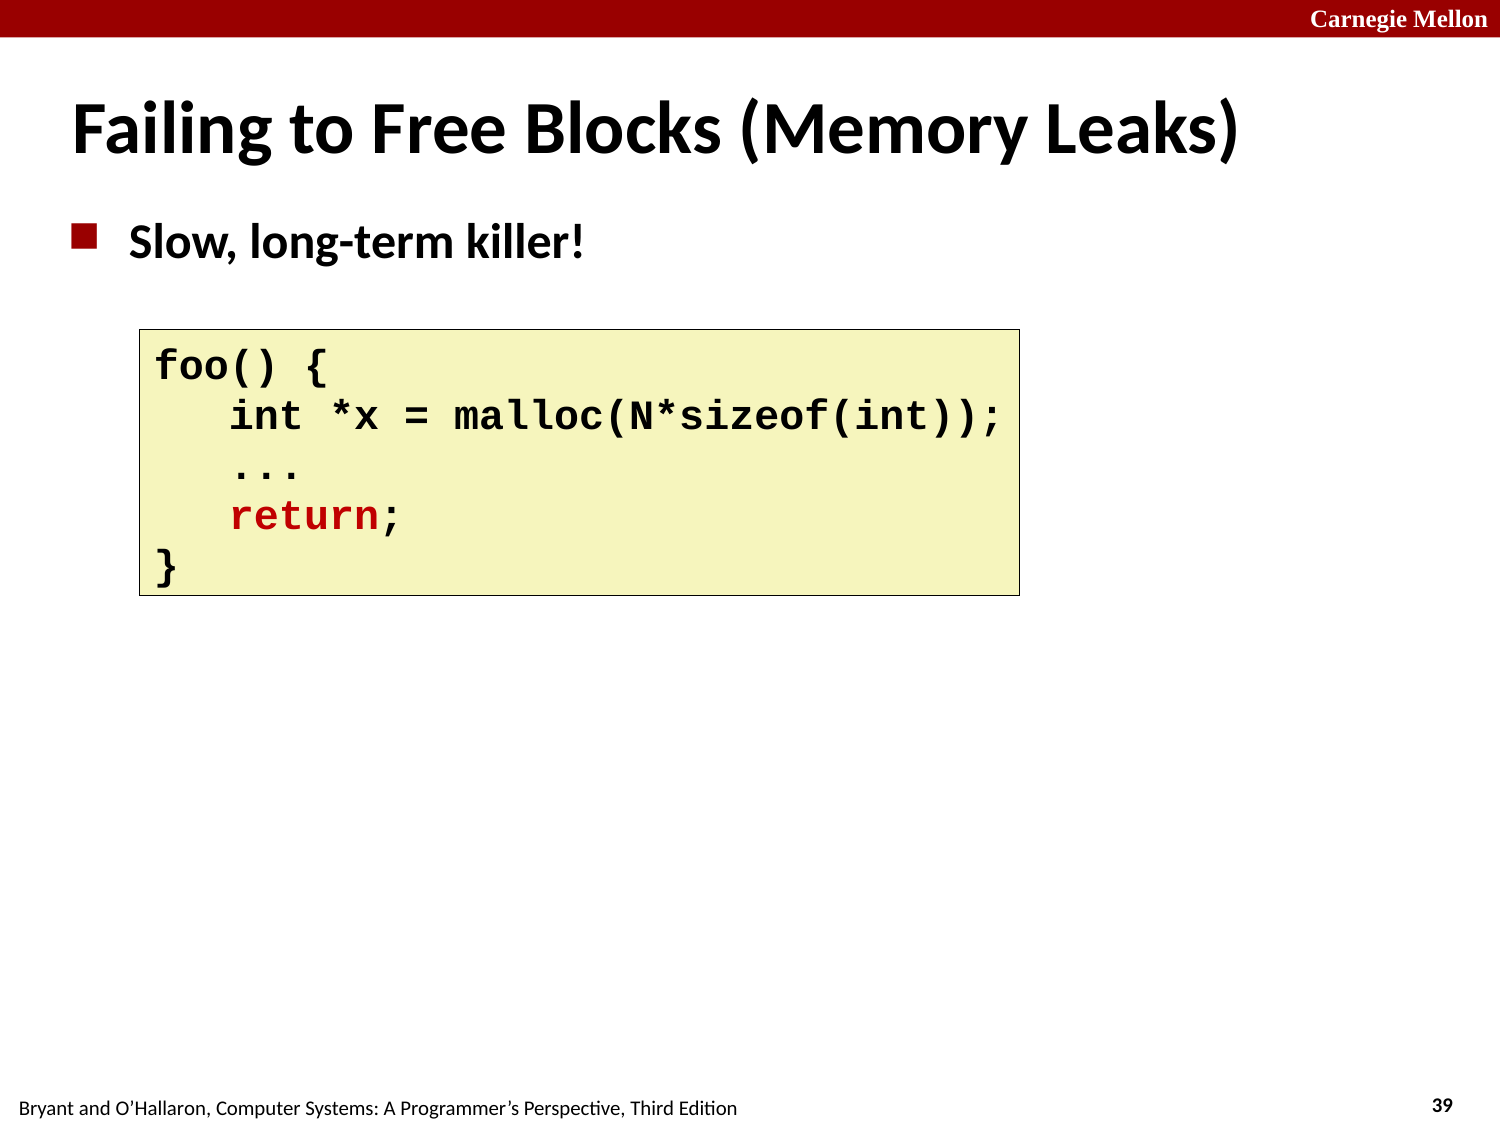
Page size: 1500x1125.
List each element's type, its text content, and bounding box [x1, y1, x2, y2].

title Failing to Free Blocks (Memory Leaks) [57, 46, 1488, 213]
list Slow, long-term killer! [57, 205, 1421, 1063]
text_box foo() { int *x = malloc(N*sizeof(int)); ... return; } [139, 329, 1019, 596]
